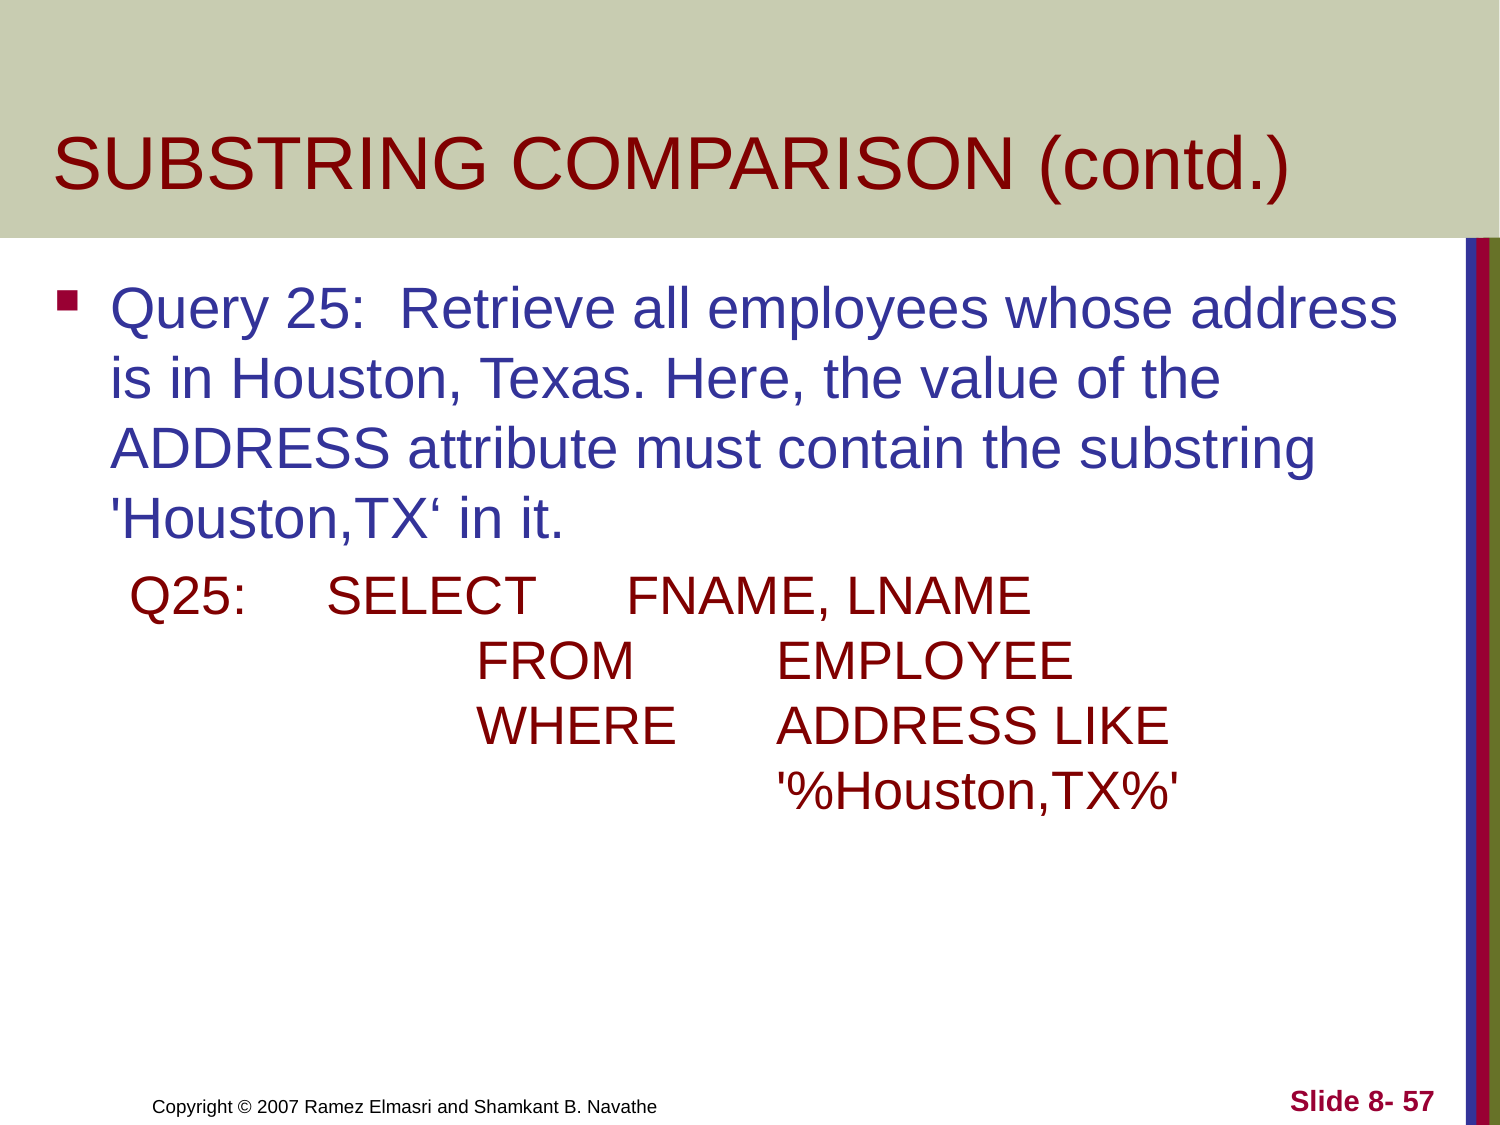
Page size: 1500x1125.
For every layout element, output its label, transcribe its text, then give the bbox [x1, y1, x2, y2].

slide_number Slide 8- 57 [1137, 1050, 1450, 1125]
list Query 25: Retrieve all employees whose address is in Houston, Texas. Here, the value of the ADDRESS attribute must contain the substring 'Houston,TX‘ in it. Q25: SELECT FNAME, LNAME FROM EMPLOYEE WHERE ADDRESS LIKE '%Houston,TX%' [39, 262, 1400, 1013]
title SUBSTRING COMPARISON (contd.) [37, 49, 1317, 213]
